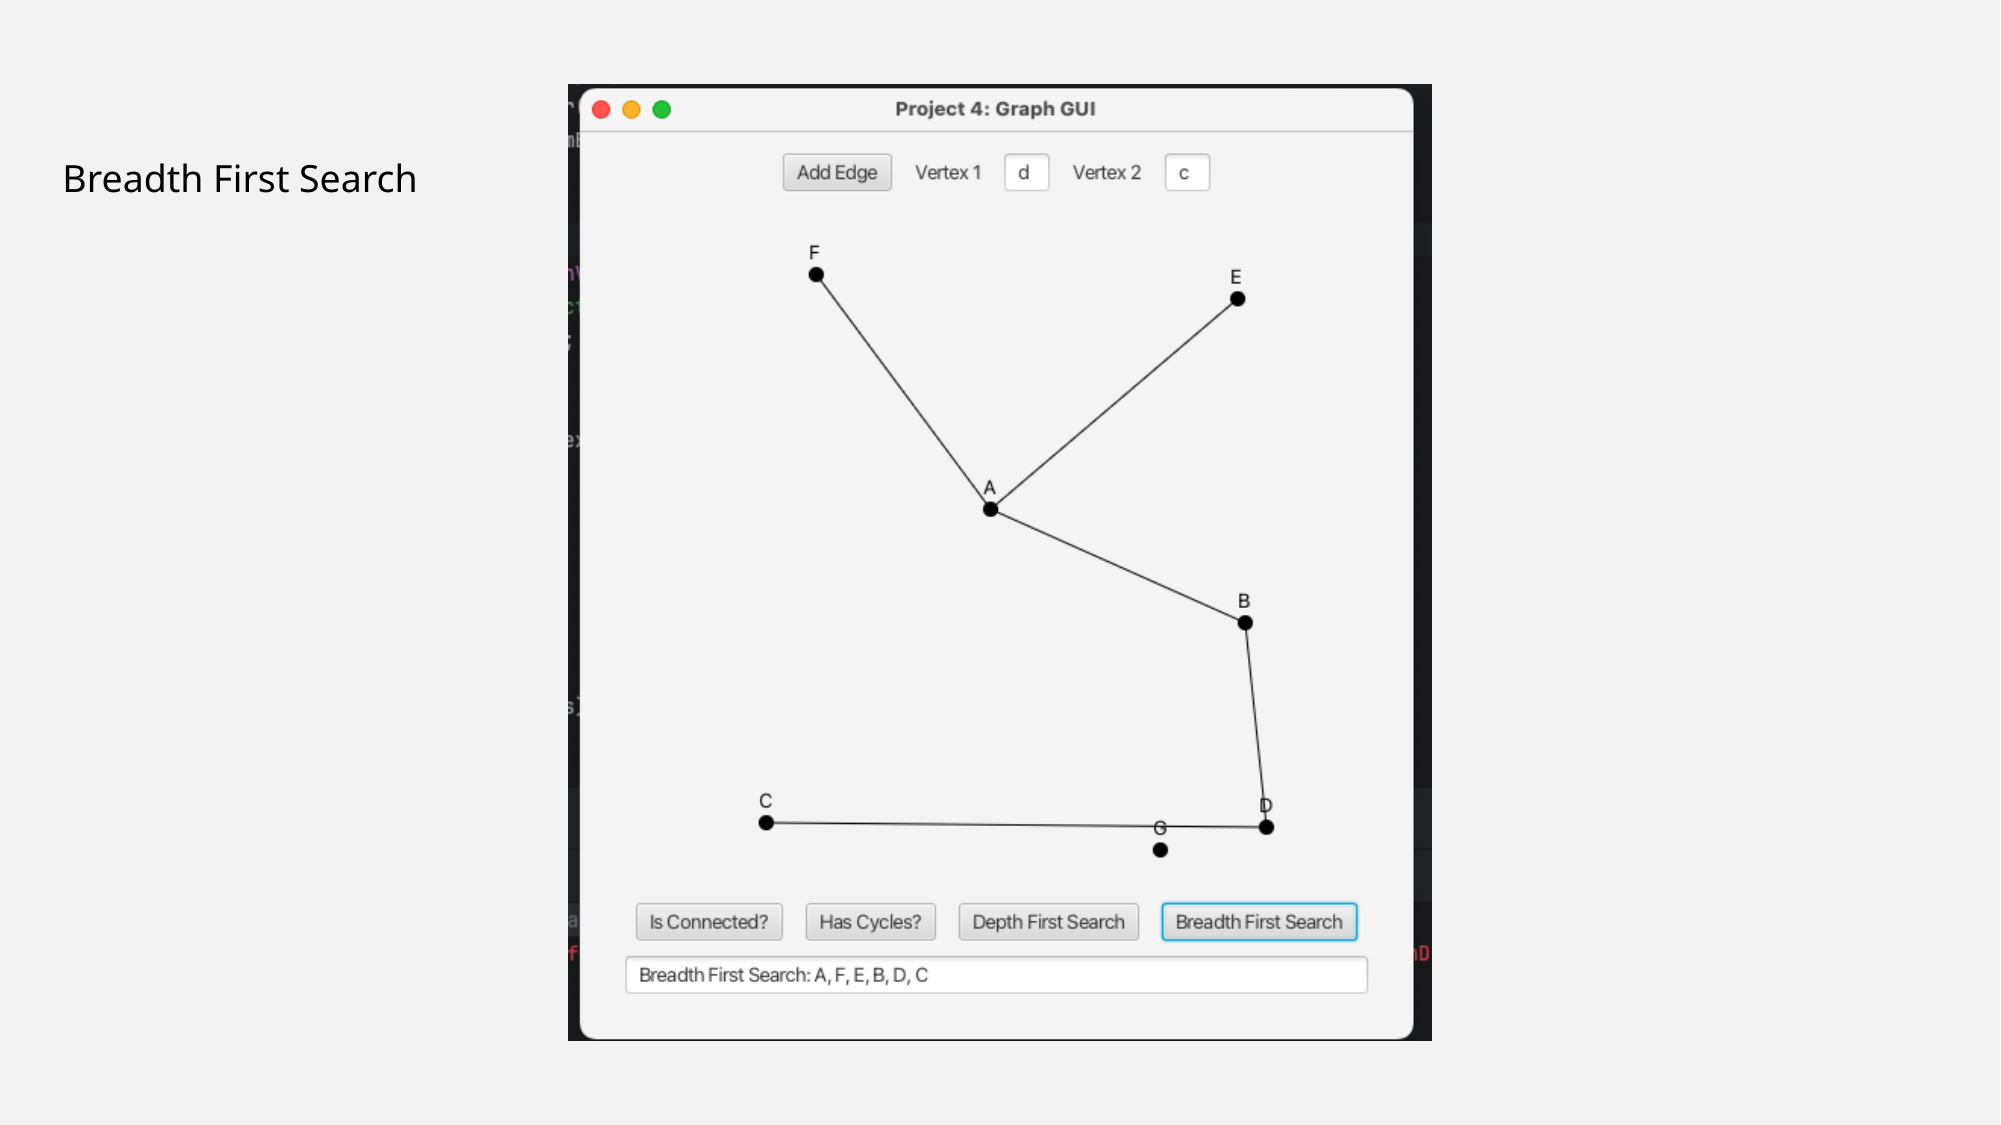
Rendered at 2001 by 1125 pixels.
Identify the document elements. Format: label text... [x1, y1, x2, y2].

picture [568, 84, 1432, 1041]
text_box Breadth First Search [47, 147, 464, 208]
